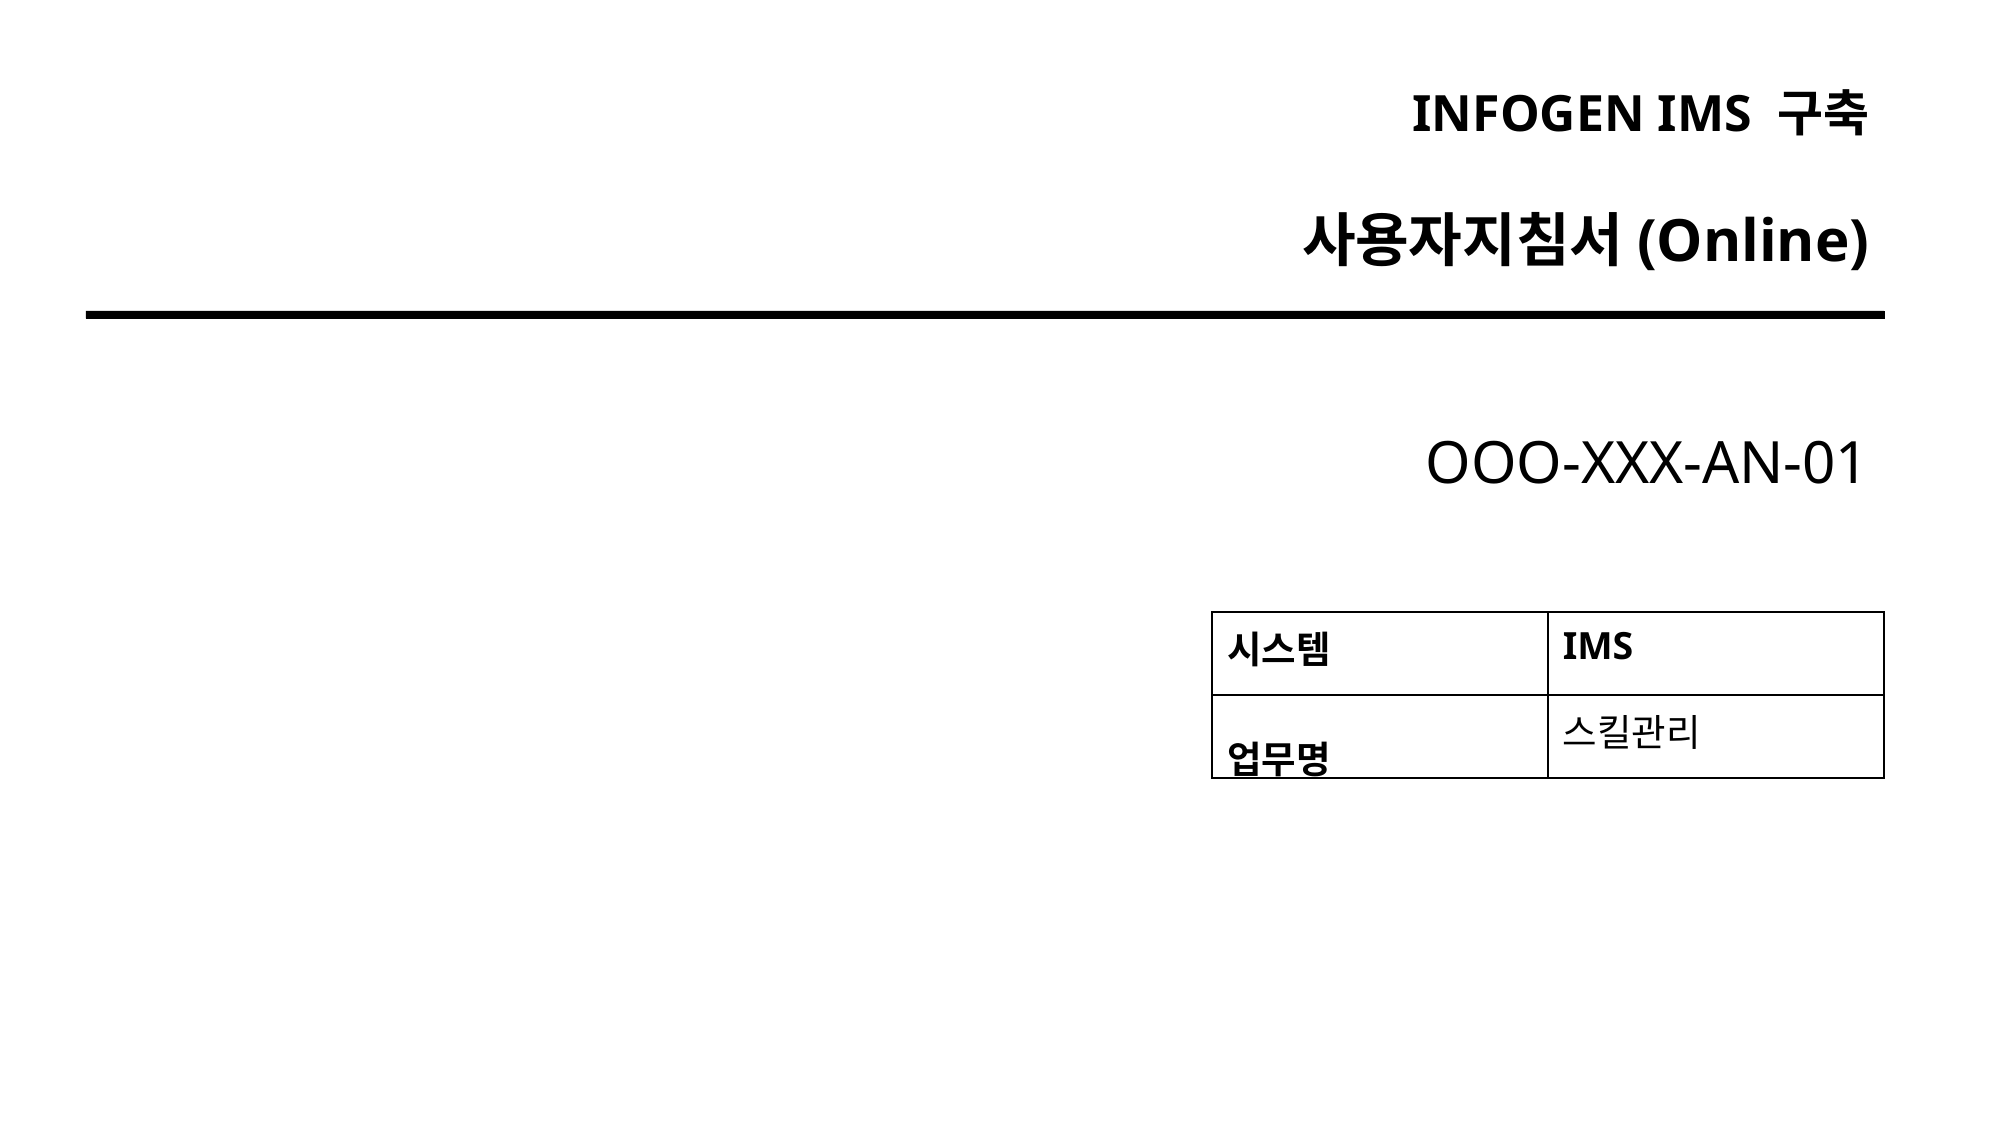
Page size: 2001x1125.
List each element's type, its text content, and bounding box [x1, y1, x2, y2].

text_box 사용자지침서(Online) [1131, 196, 1884, 281]
table_cell 업무명 [1213, 696, 1547, 777]
table_cell 스킬관리 [1549, 696, 1883, 777]
table_header 시스템 [1213, 613, 1547, 694]
table_header IMS [1549, 613, 1883, 694]
text_box INFOGEN IMS 구축 [1131, 73, 1884, 149]
text_box OOO-XXX-AN-01 [1131, 418, 1884, 503]
text_box [85, 310, 1885, 319]
